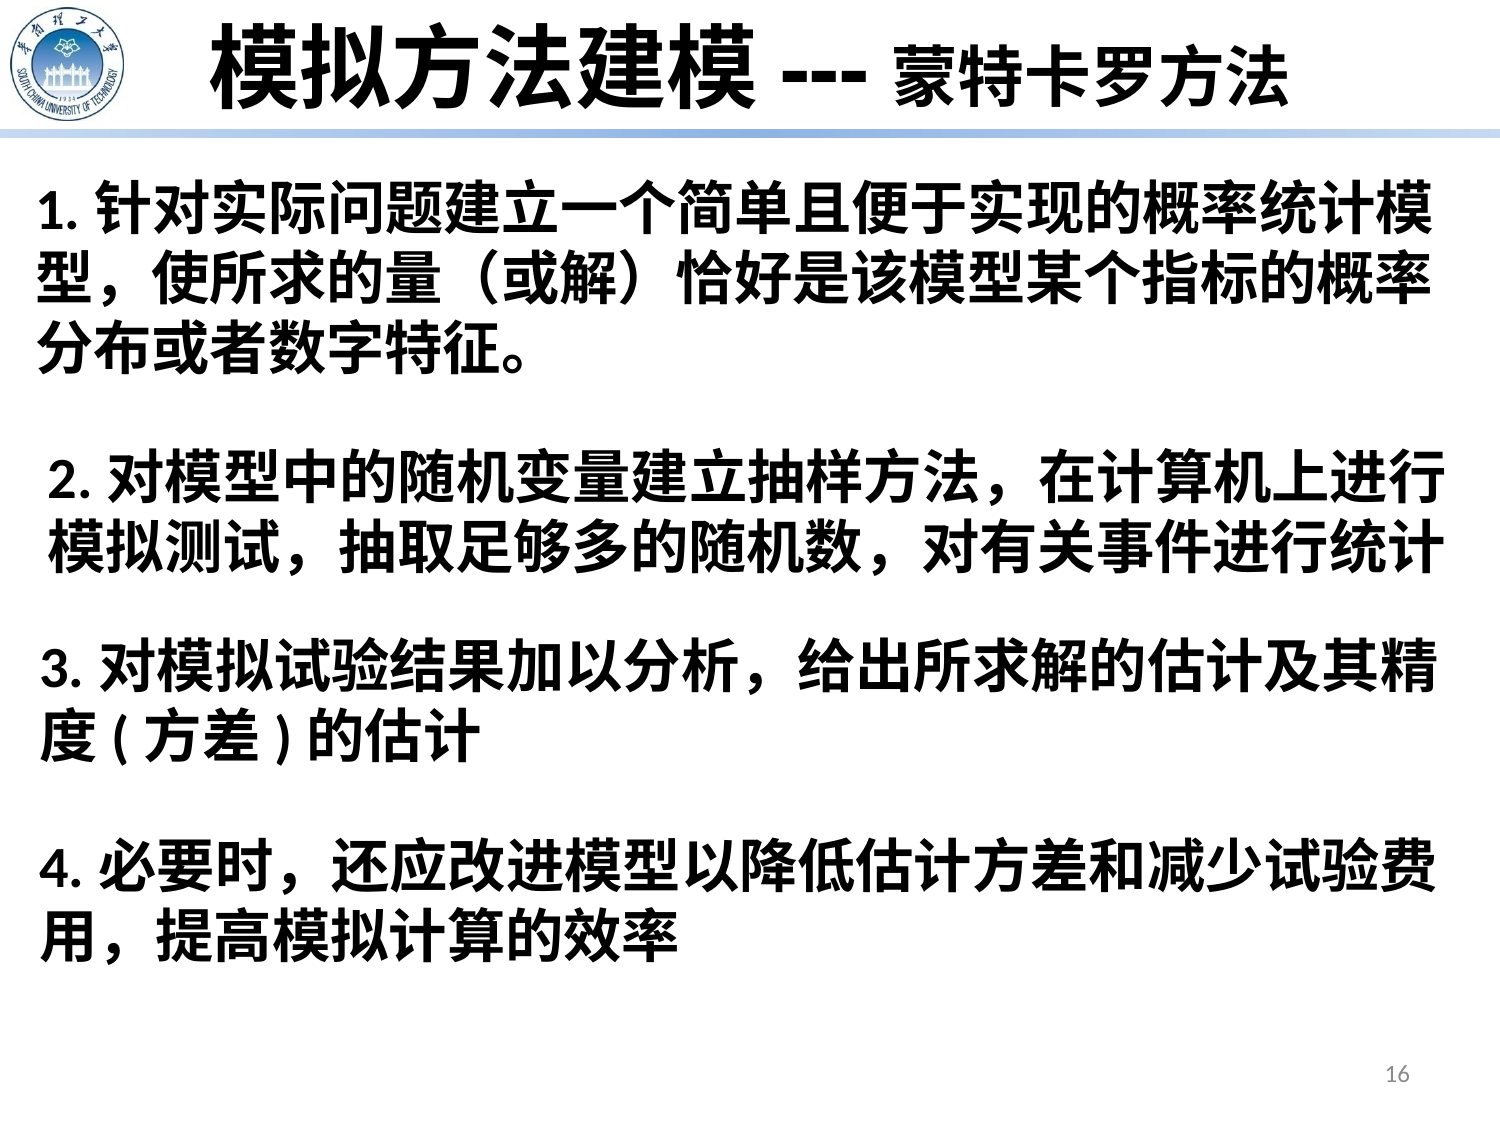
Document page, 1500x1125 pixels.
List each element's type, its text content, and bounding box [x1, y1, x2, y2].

picture [10, 6, 125, 122]
text_box 2.对模型中的随机变量建立抽样方法，在计算机上进行 模拟测试，抽取足够多的随机数，对有关事件进行统计 [32, 432, 1462, 588]
text_box 3.对模拟试验结果加以分析，给出所求解的估计及其精 度(方差)的估计 [24, 621, 1454, 777]
text_box 模拟方法建模---蒙特卡罗方法 [0, 2, 1500, 128]
slide_number 16 [1074, 1042, 1425, 1103]
text_box 4.必要时，还应改进模型以降低估计方差和减少试验费 用，提高模拟计算的效率 [24, 822, 1454, 977]
text_box 1.针对实际问题建立一个简单且便于实现的概率统计模 型，使所求的量（或解）恰好是该模型某个指标的概率分布或者数字特征。 [20, 164, 1451, 459]
text_box [0, 129, 1500, 138]
